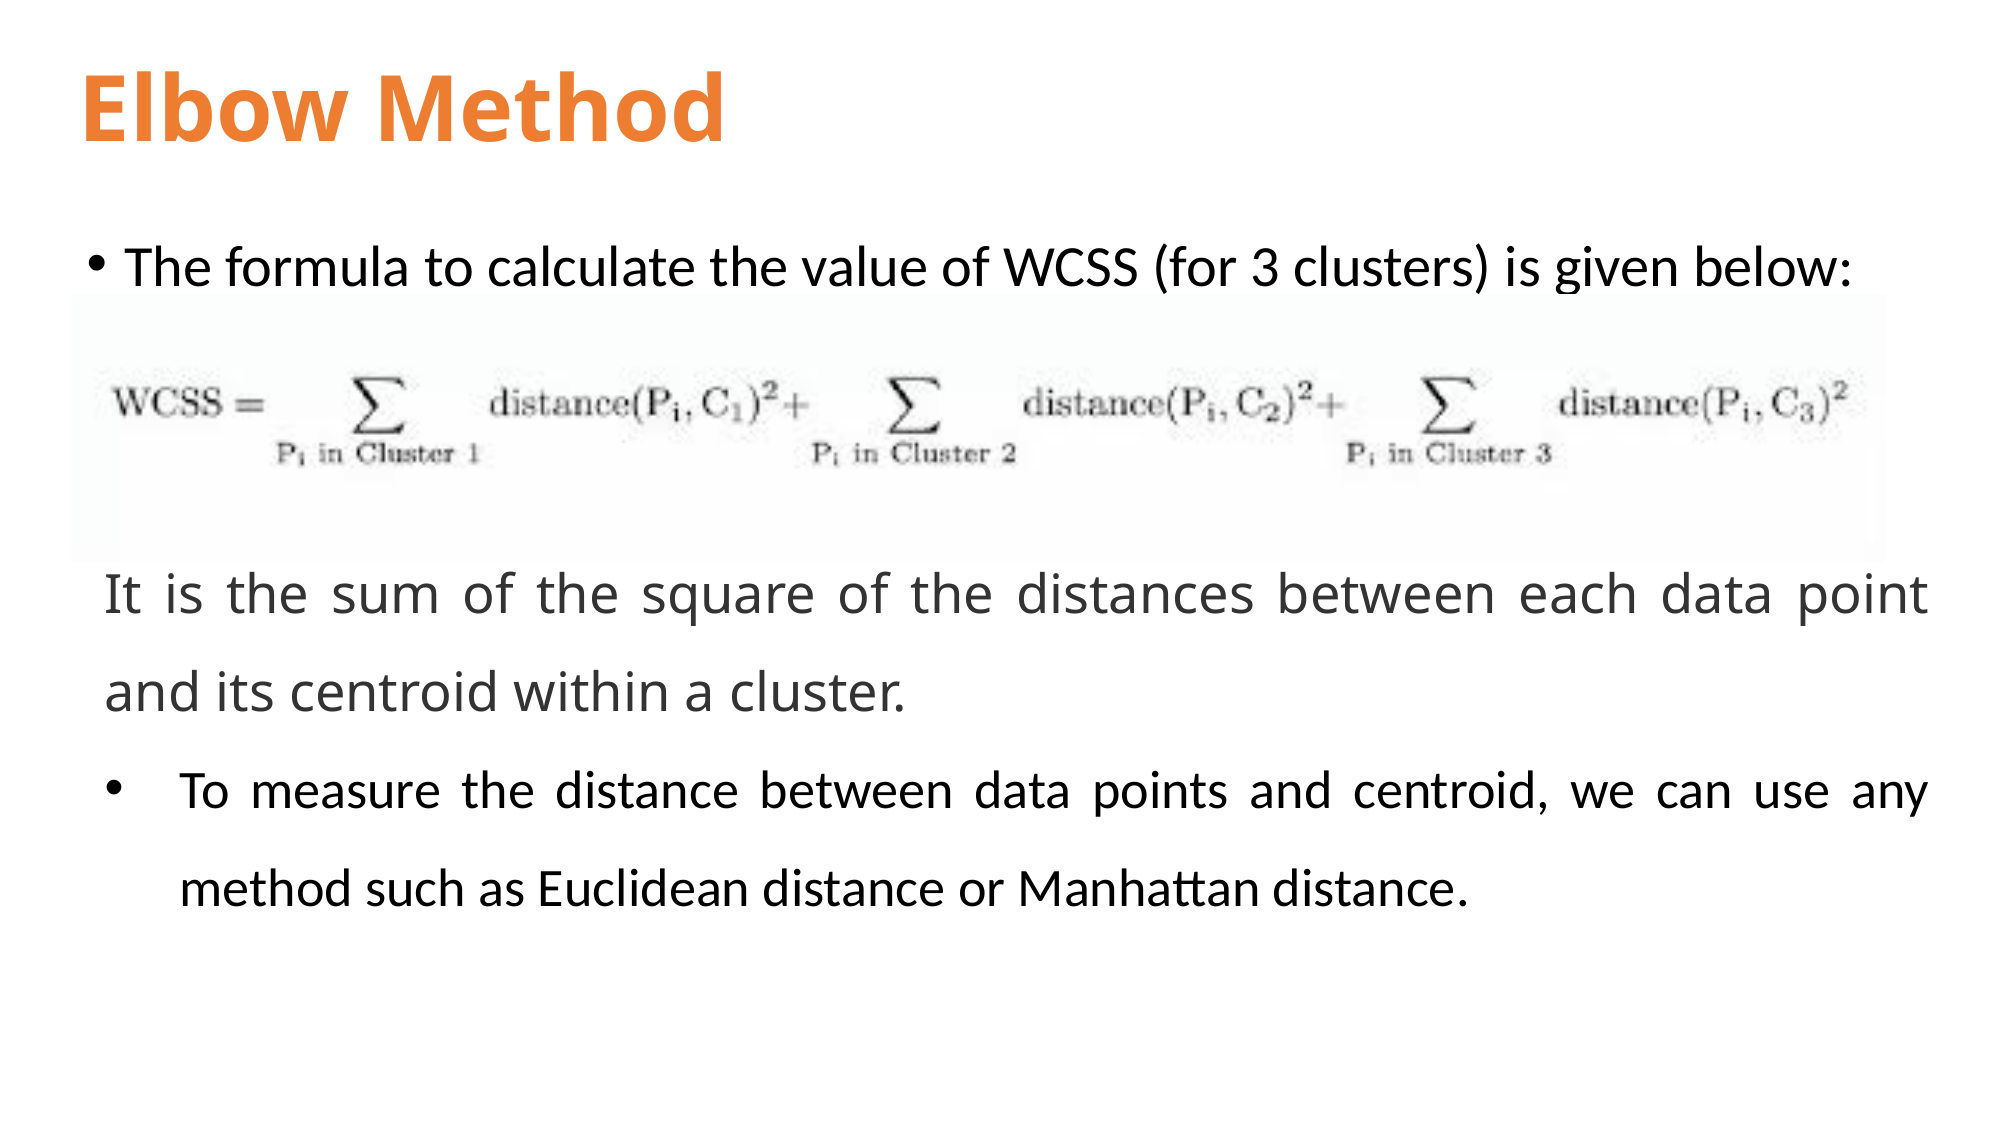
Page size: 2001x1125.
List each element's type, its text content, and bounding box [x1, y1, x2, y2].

text_box It is the sum of the square of the distances between each data point and its centroid within a cluster. To measure the distance between data points and centroid, we can use any method such as Euclidean distance or Manhattan distance. [89, 519, 1947, 925]
picture [71, 294, 1886, 563]
list The formula to calculate the value of WCSS (for 3 clusters) is given below: [71, 185, 1929, 337]
title Elbow Method [63, 3, 1789, 221]
